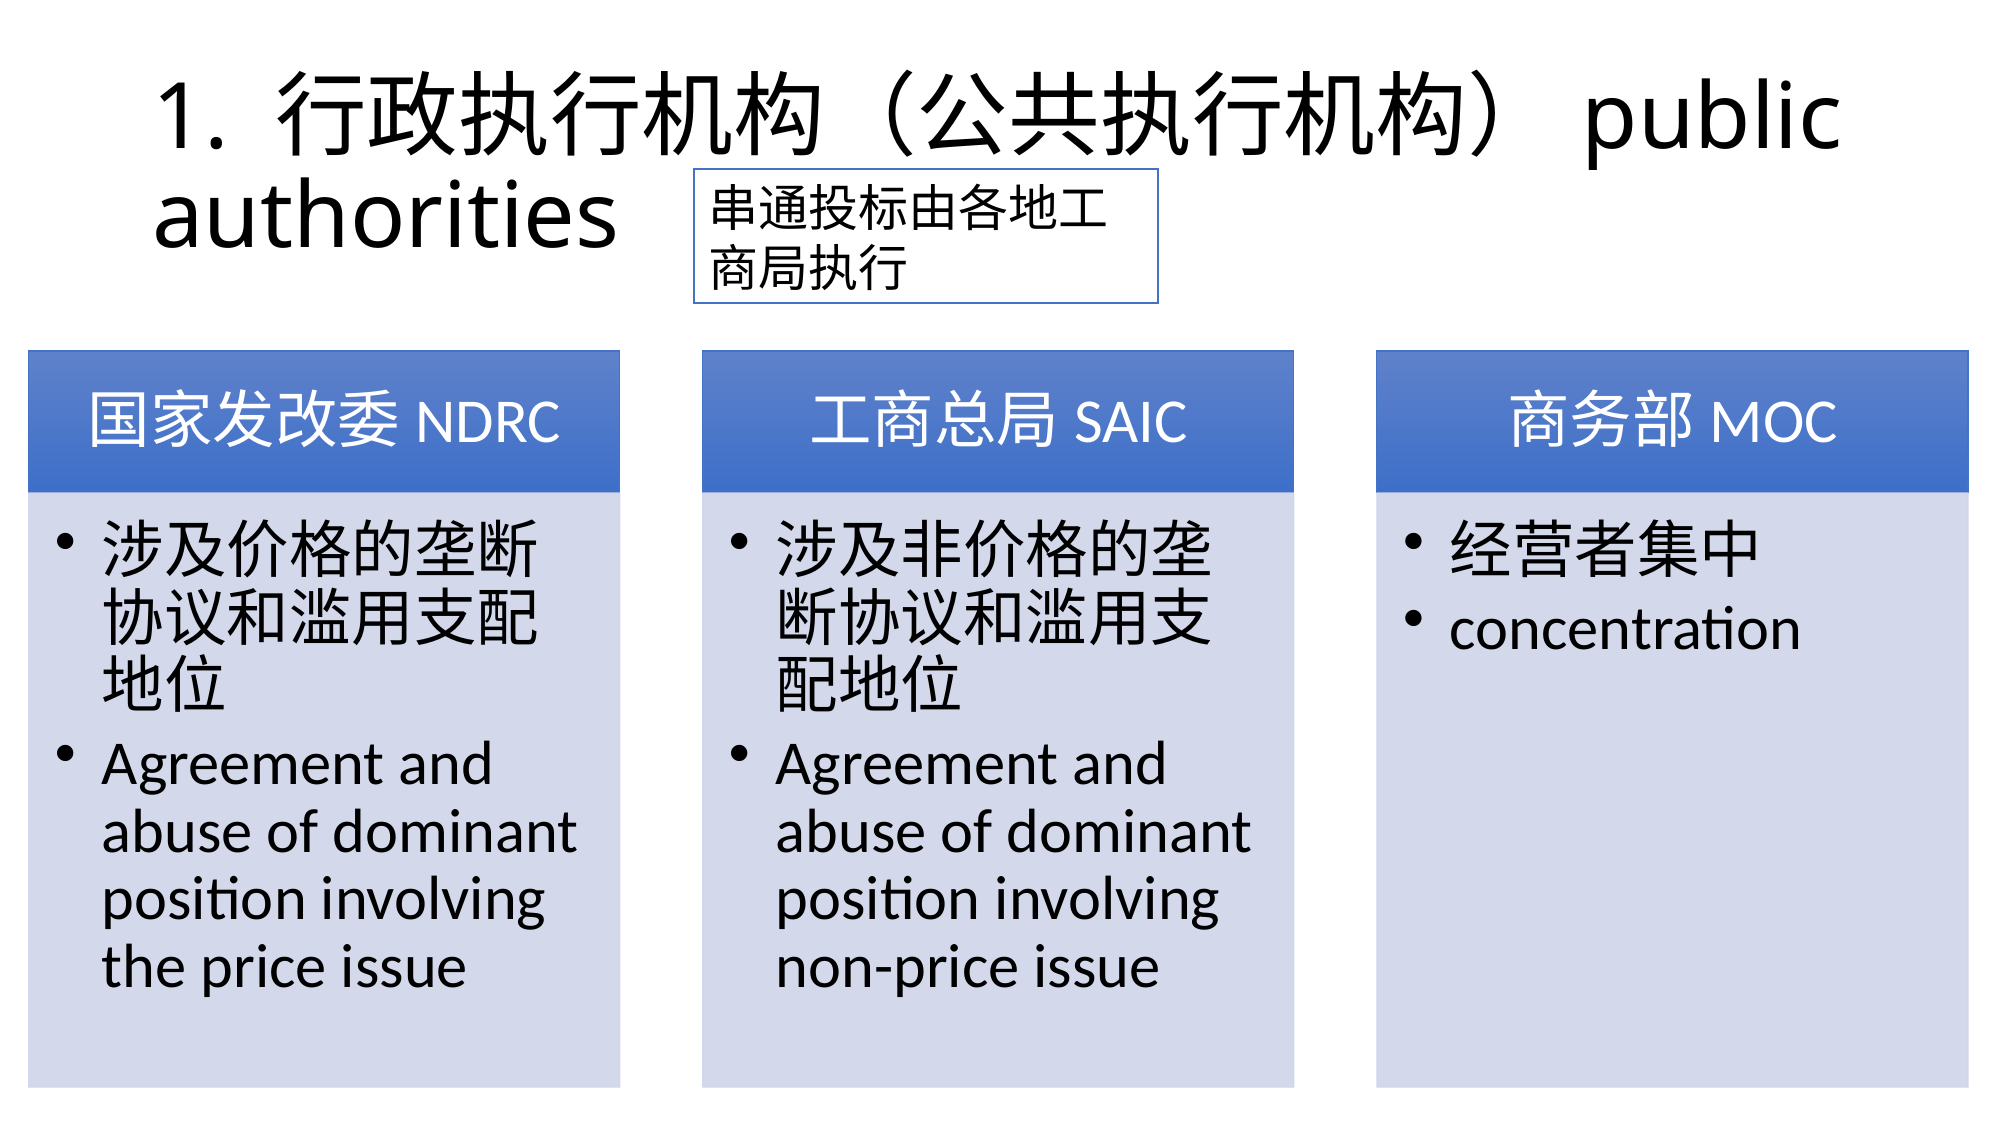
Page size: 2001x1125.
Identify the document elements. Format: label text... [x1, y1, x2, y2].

text_box 串通投标由各地工商局执行 [693, 168, 1159, 304]
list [28, 331, 1969, 1107]
title 1. 行政执行机构（公共执行机构）public authorities [137, 59, 1863, 278]
